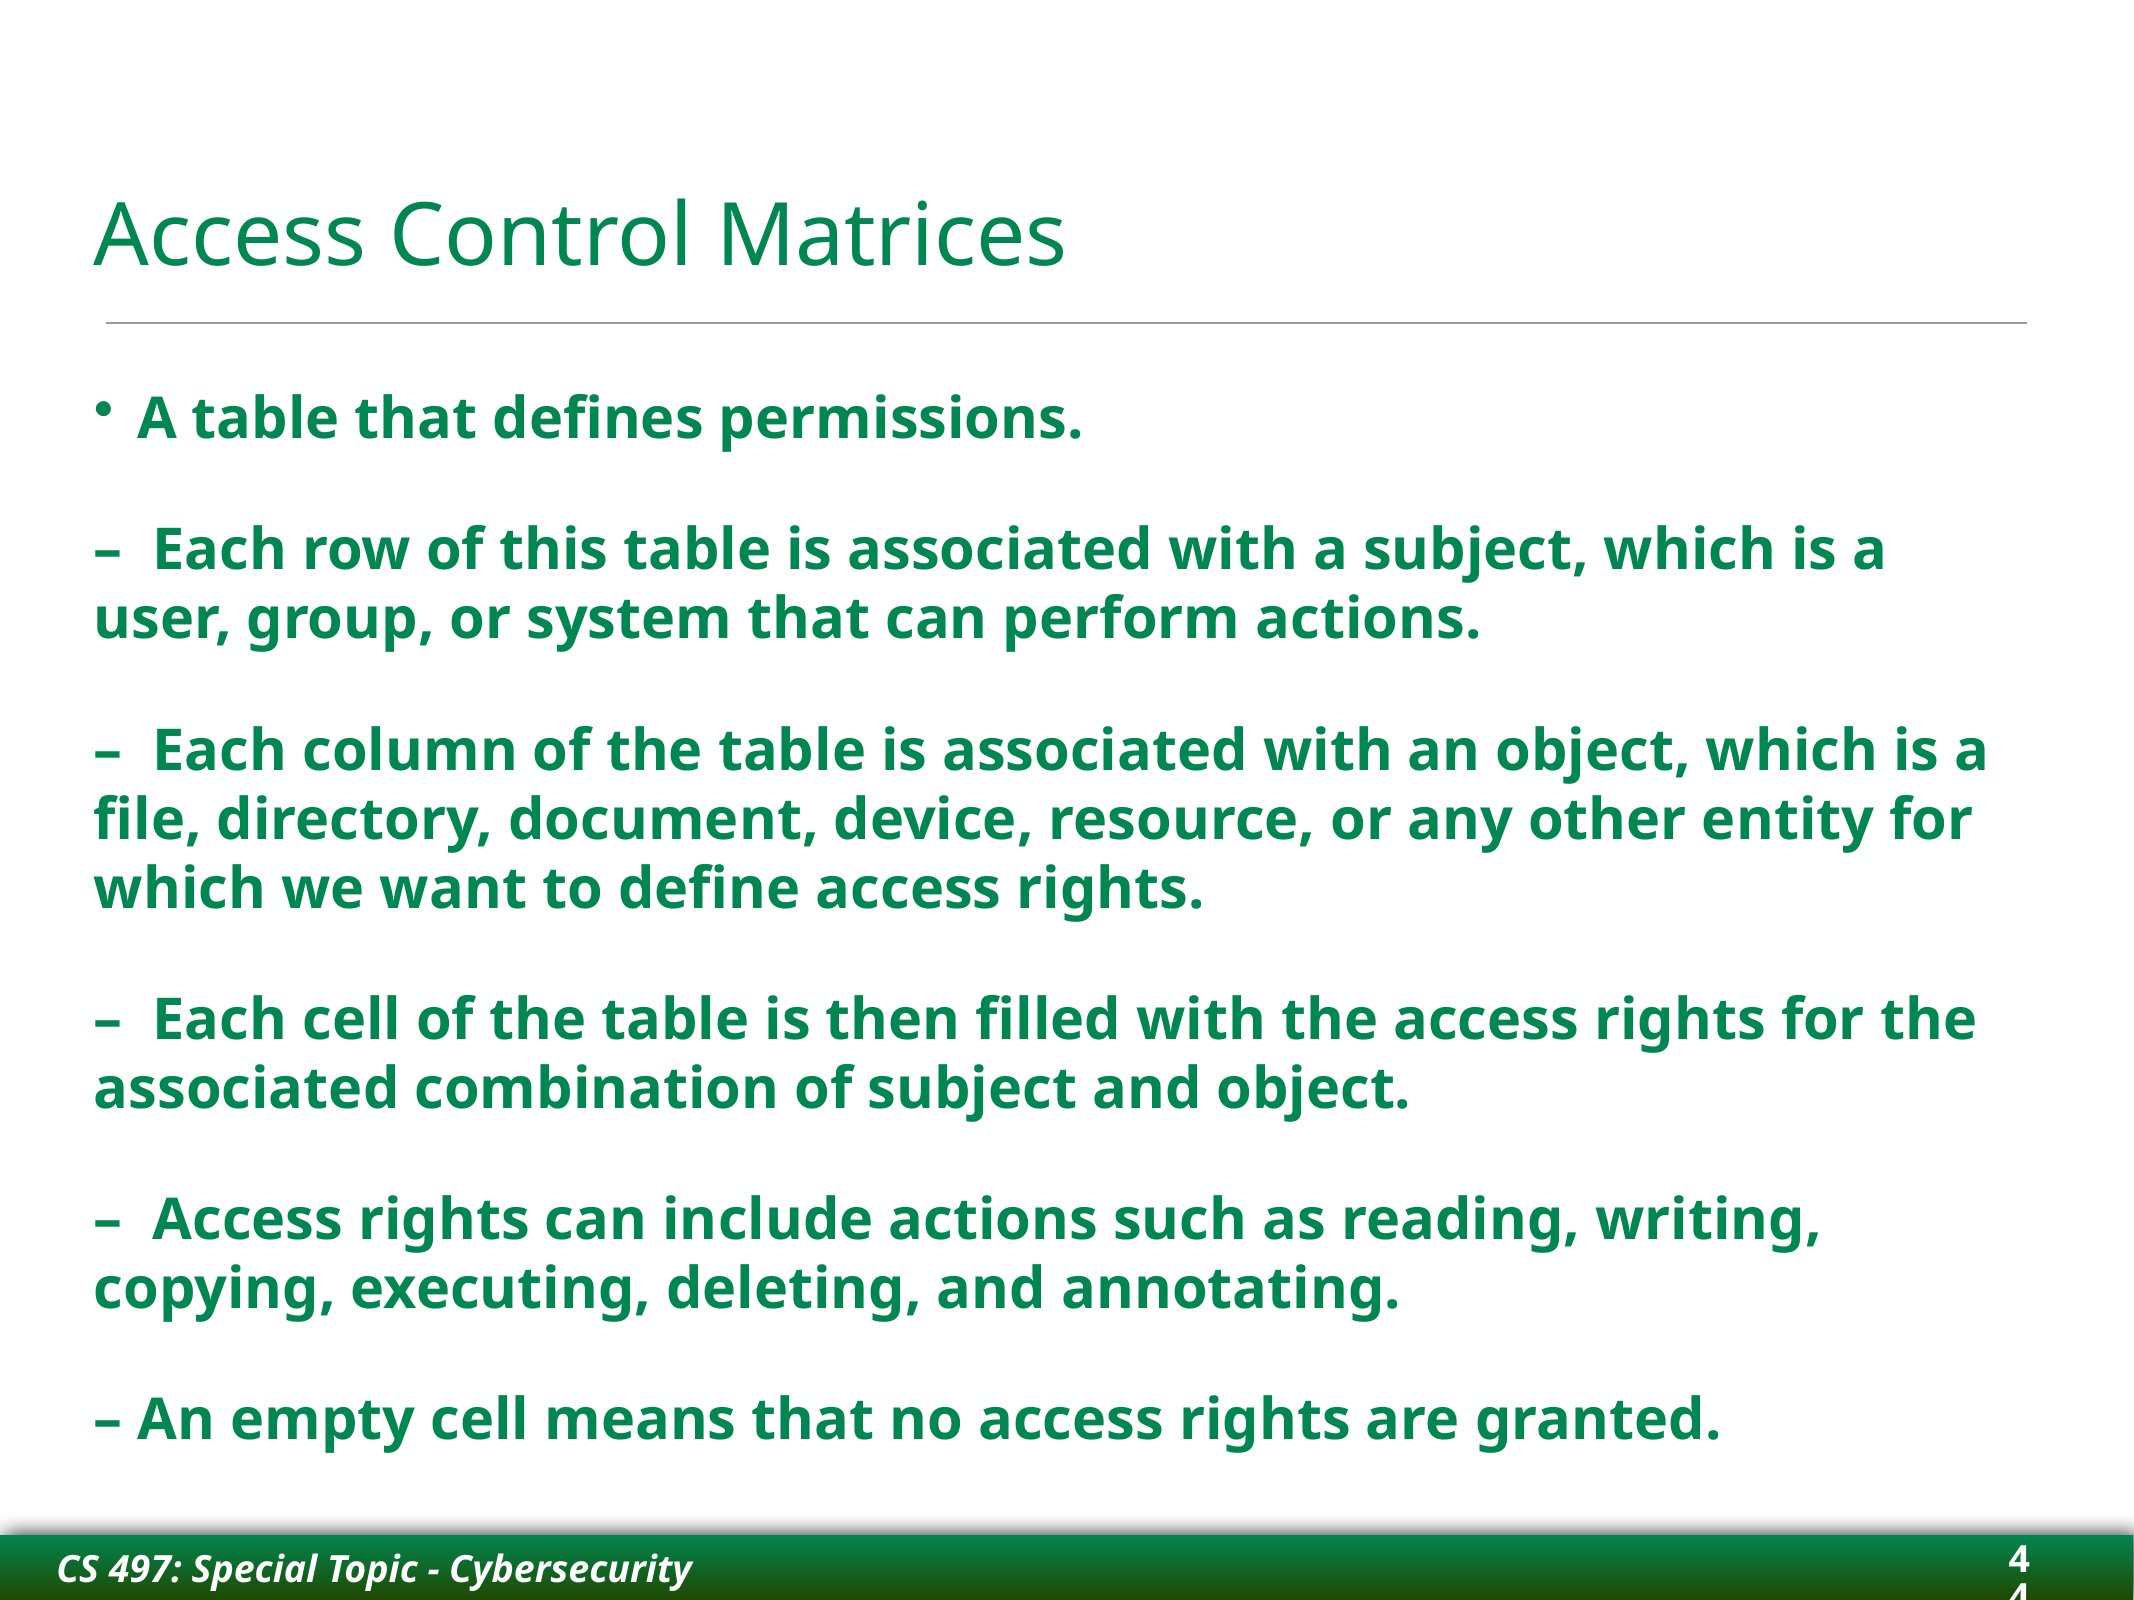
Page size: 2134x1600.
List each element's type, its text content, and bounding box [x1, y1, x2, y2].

slide_number 44 [2008, 1534, 2049, 1582]
title Access Control Matrices [93, 53, 2041, 284]
list A table that defines permissions. – Each row of this table is associated with a subject, which is a user, group, or system that can perform actions. – Each column of the table is associated with an object, which is a file, directory, document, device, resource, or any other entity for which we want to define access rights. – Each cell of the table is then filled with the access rights for the associated combination of subject and object. – Access rights can include actions such as reading, writing, copying, executing, deleting, and annotating. – An empty cell means that no access rights are granted. [93, 380, 2041, 1459]
